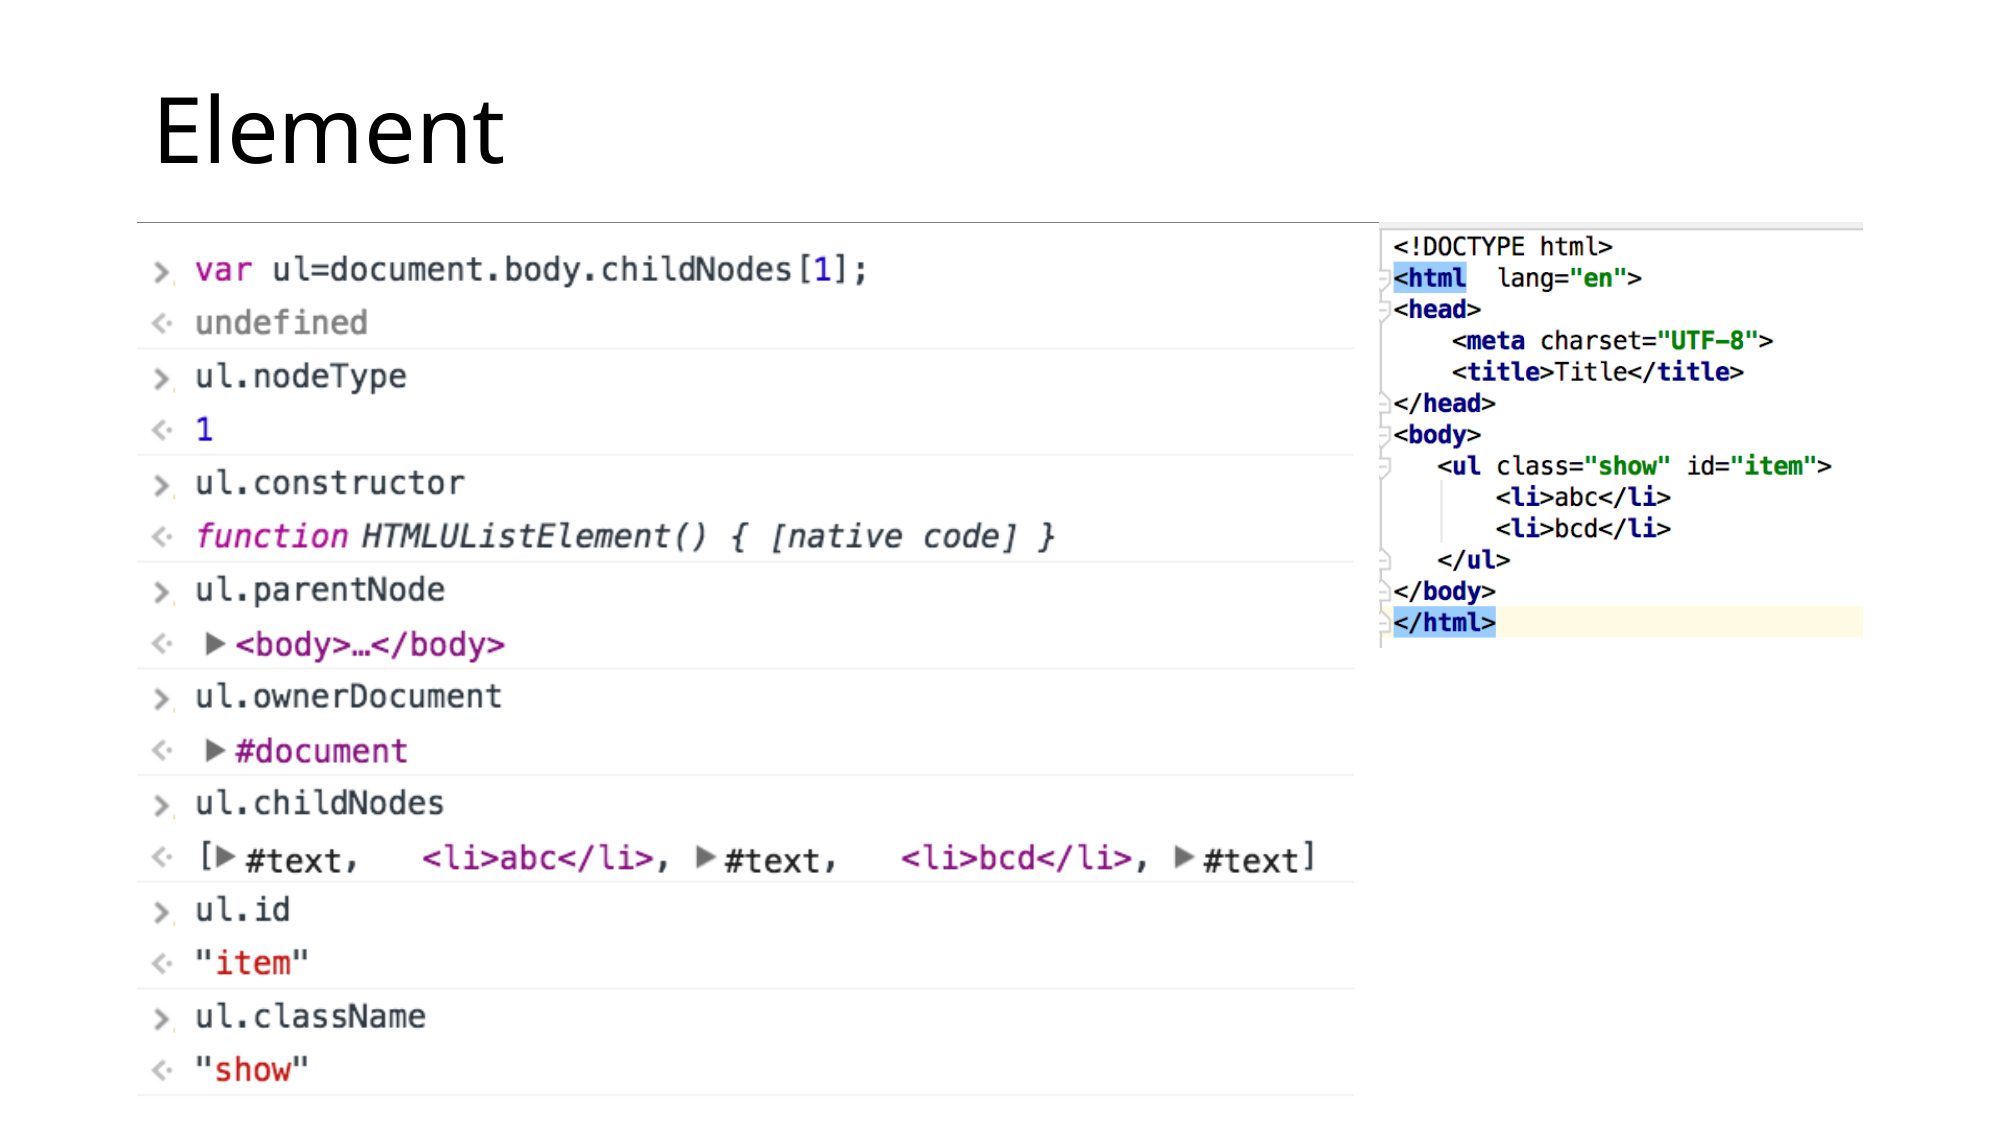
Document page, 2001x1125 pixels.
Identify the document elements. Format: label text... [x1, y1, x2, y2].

picture [137, 246, 1354, 1103]
title Element [137, 44, 1863, 223]
picture [1379, 222, 1863, 648]
